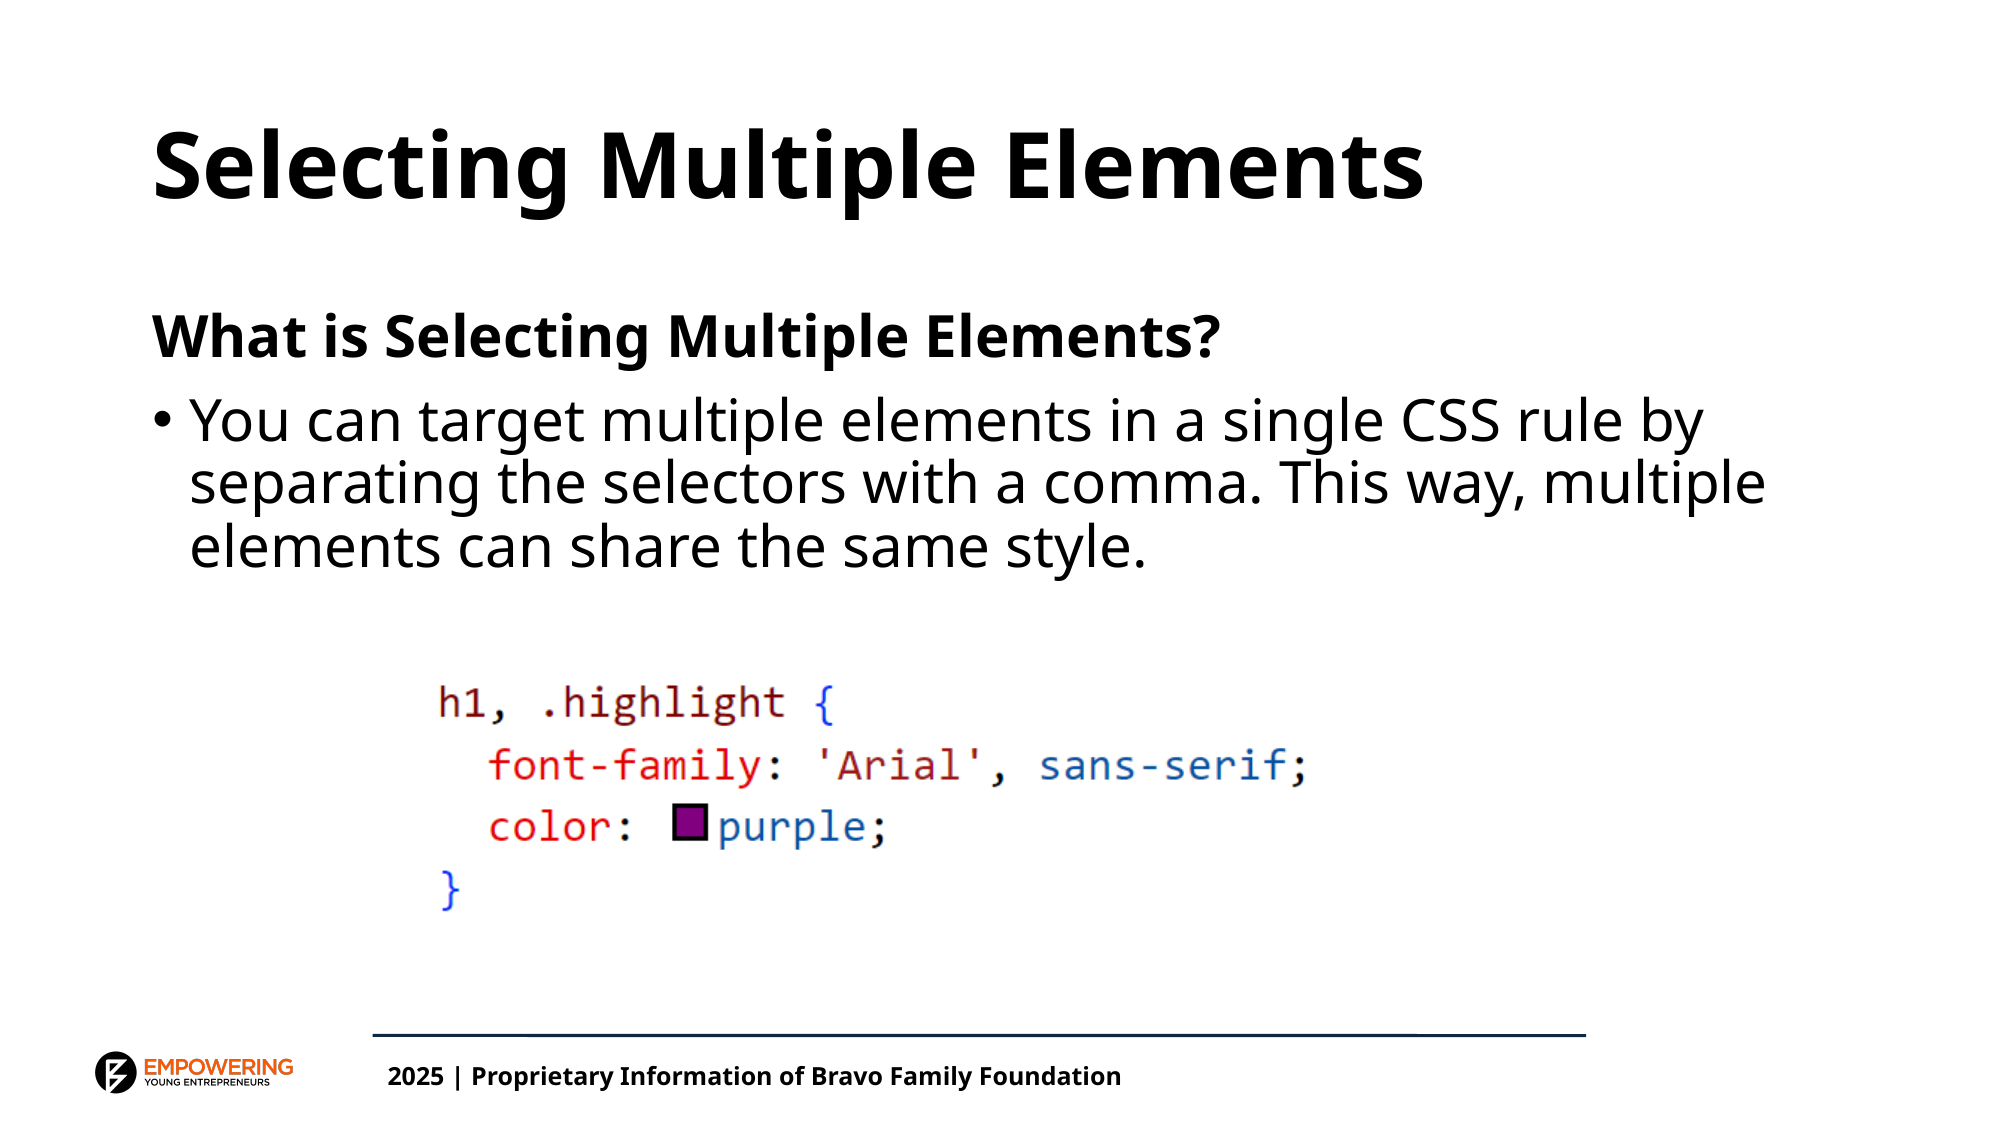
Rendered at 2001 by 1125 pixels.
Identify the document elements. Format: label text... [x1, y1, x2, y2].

list What is Selecting Multiple Elements? You can target multiple elements in a single CSS rule by separating the selectors with a comma. This way, multiple elements can share the same style. [137, 299, 1863, 1014]
picture [431, 622, 1334, 962]
title Selecting Multiple Elements [137, 59, 1863, 278]
picture [87, 1043, 303, 1102]
